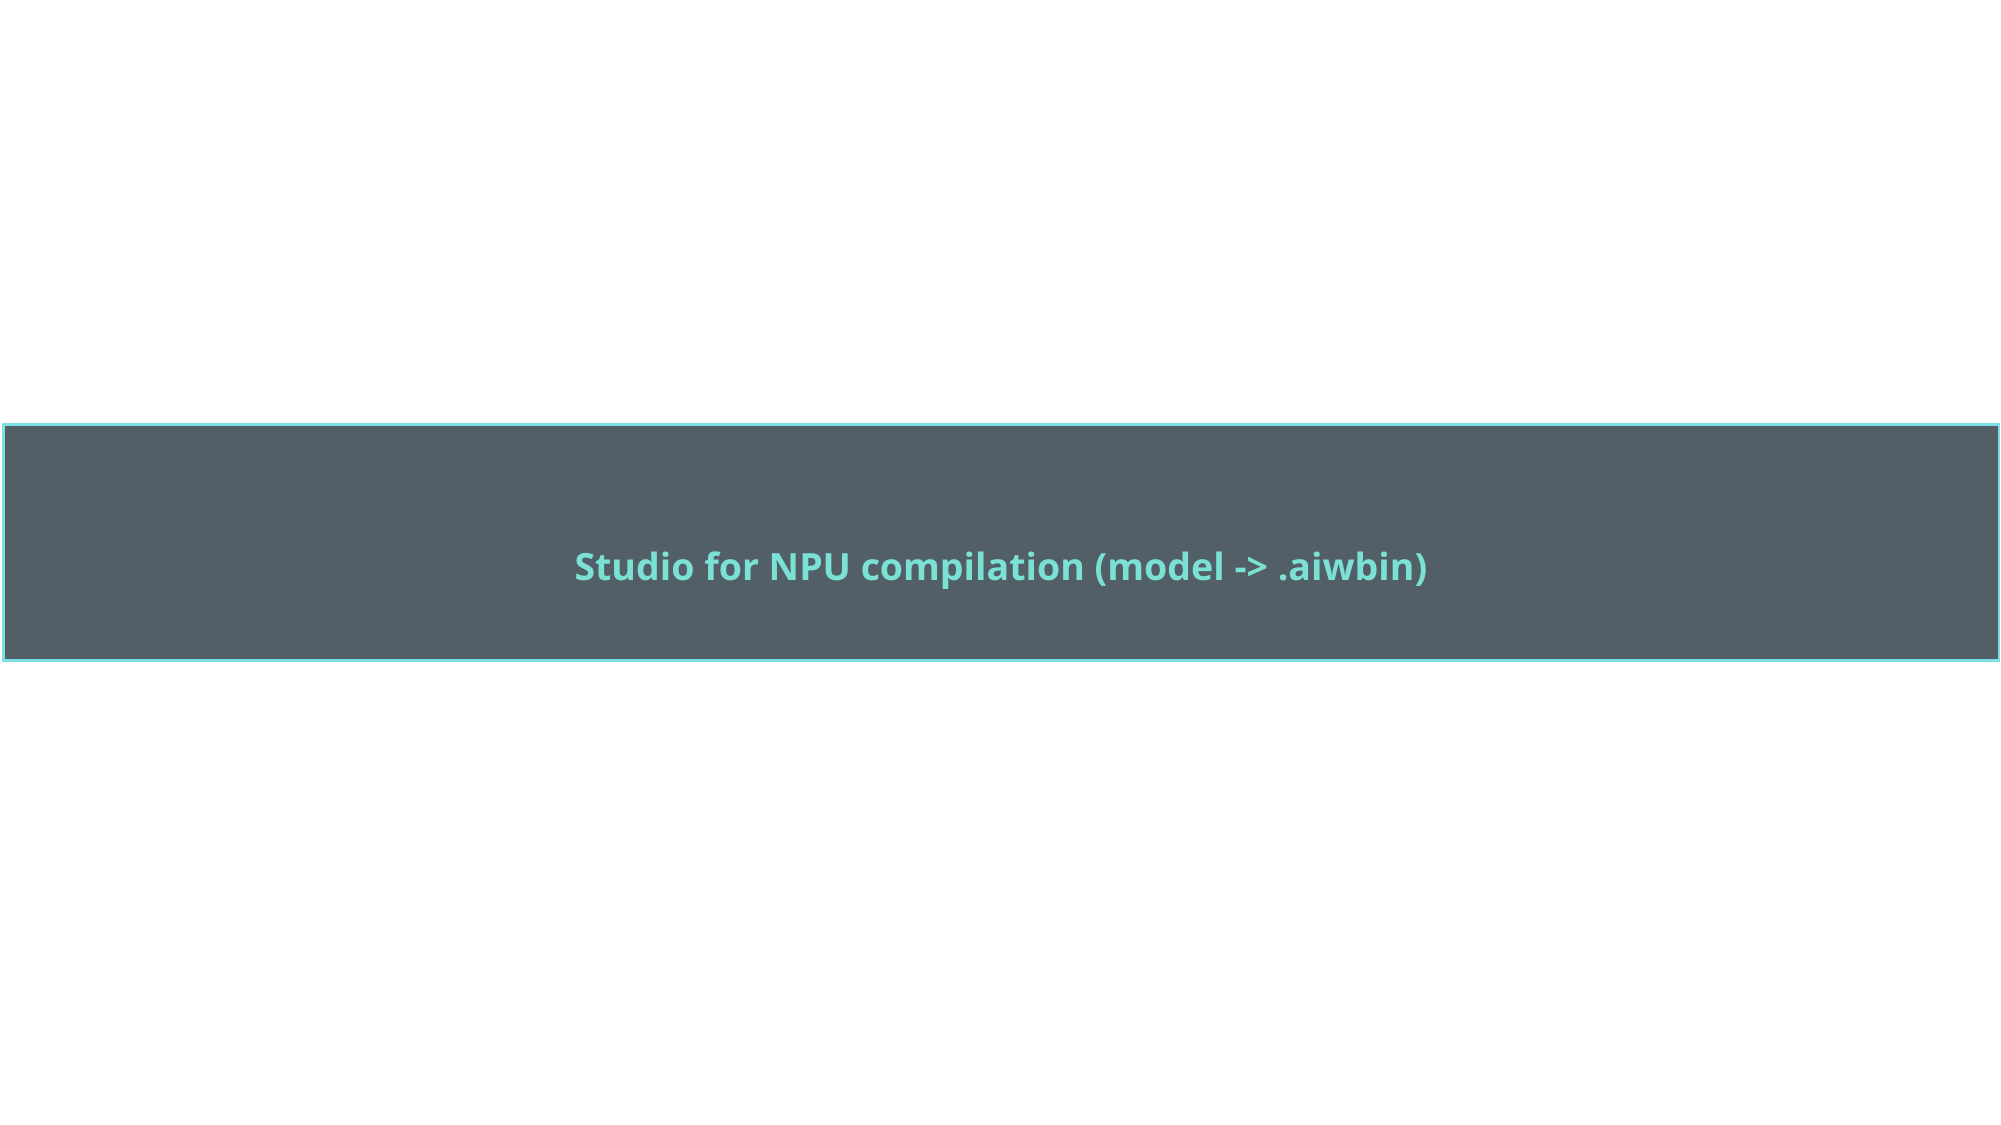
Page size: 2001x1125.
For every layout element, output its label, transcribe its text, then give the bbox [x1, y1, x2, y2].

text_box Studio for NPU compilation (model -> .aiwbin) [2, 424, 2000, 662]
